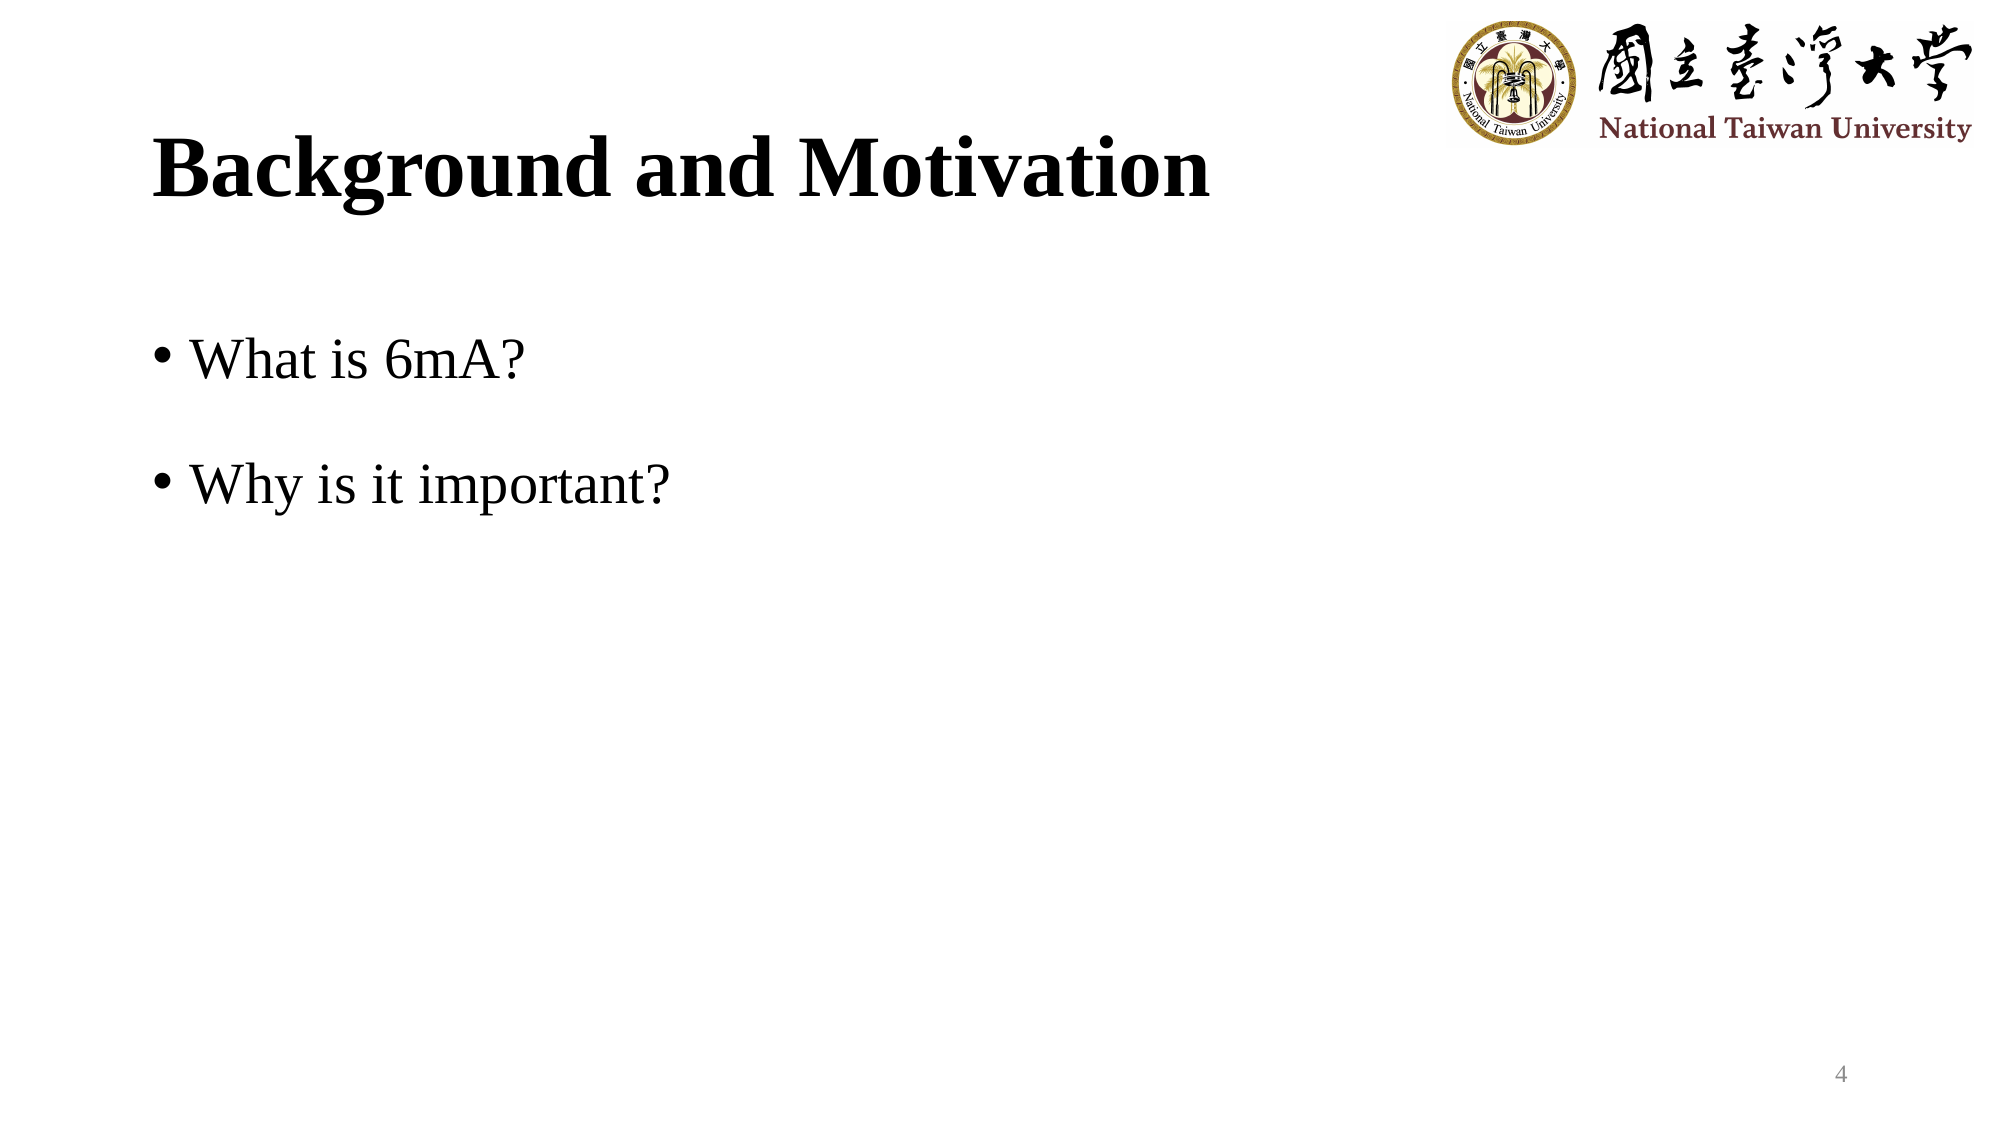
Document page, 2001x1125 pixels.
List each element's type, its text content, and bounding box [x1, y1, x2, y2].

slide_number 4 [1412, 1042, 1863, 1103]
title Background and Motivation [137, 59, 1863, 277]
picture [1446, 21, 1974, 148]
list What is 6mA? Why is it important? [137, 277, 1863, 1014]
